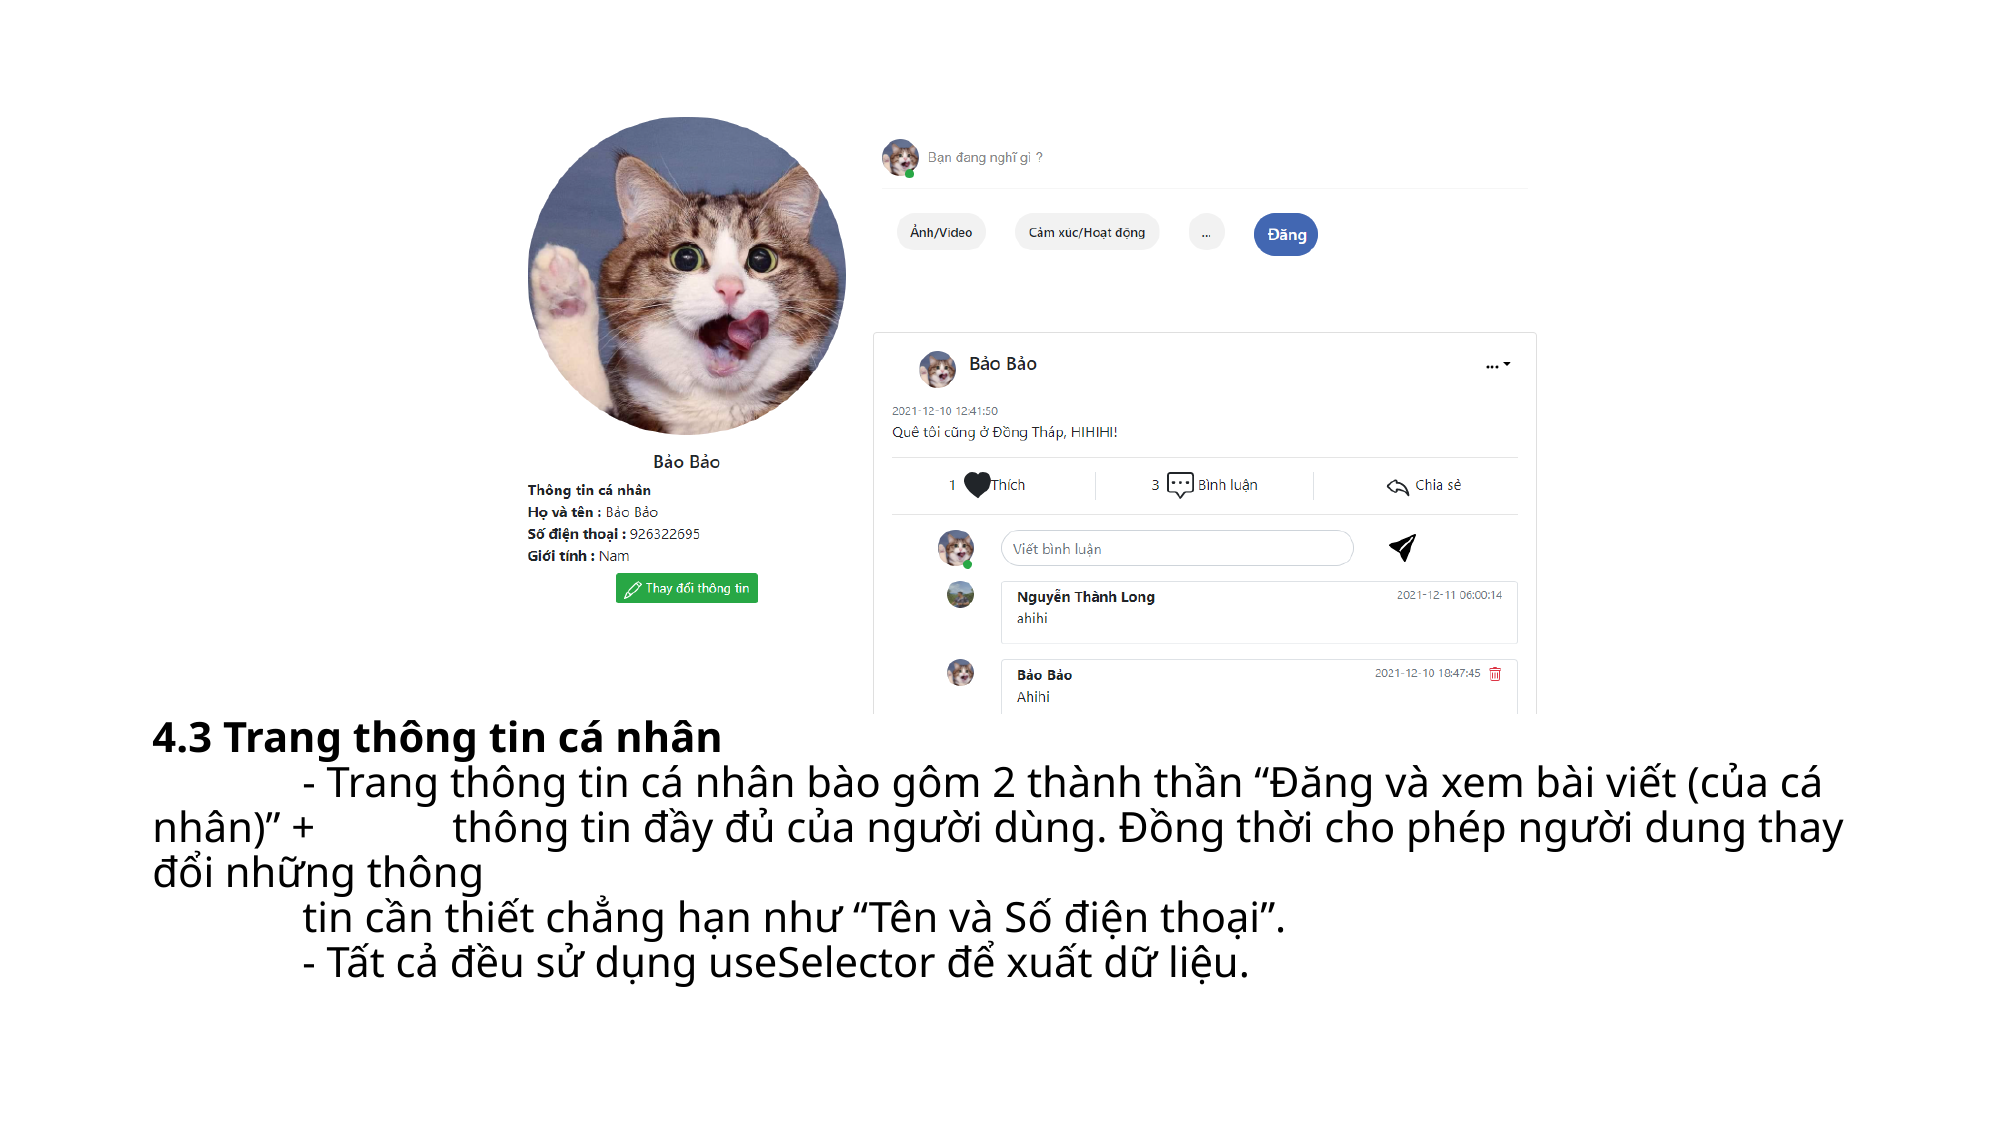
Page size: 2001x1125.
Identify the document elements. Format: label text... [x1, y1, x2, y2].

picture [488, 97, 1571, 714]
title 4.3 Trang thông tin cá nhân - Trang thông tin cá nhân bào gôm 2 thành thần “Đăng và xem bài viết (của cá nhân)” + thông tin đầy đủ của người dùng. Đồng thời cho phép người dung thay đổi những thông tin cần thiết chẳng hạn như “Tên và Số điện thoại”. - Tất cả đều sử dụng useSelector để xuất dữ liệu. [137, 59, 1863, 1059]
